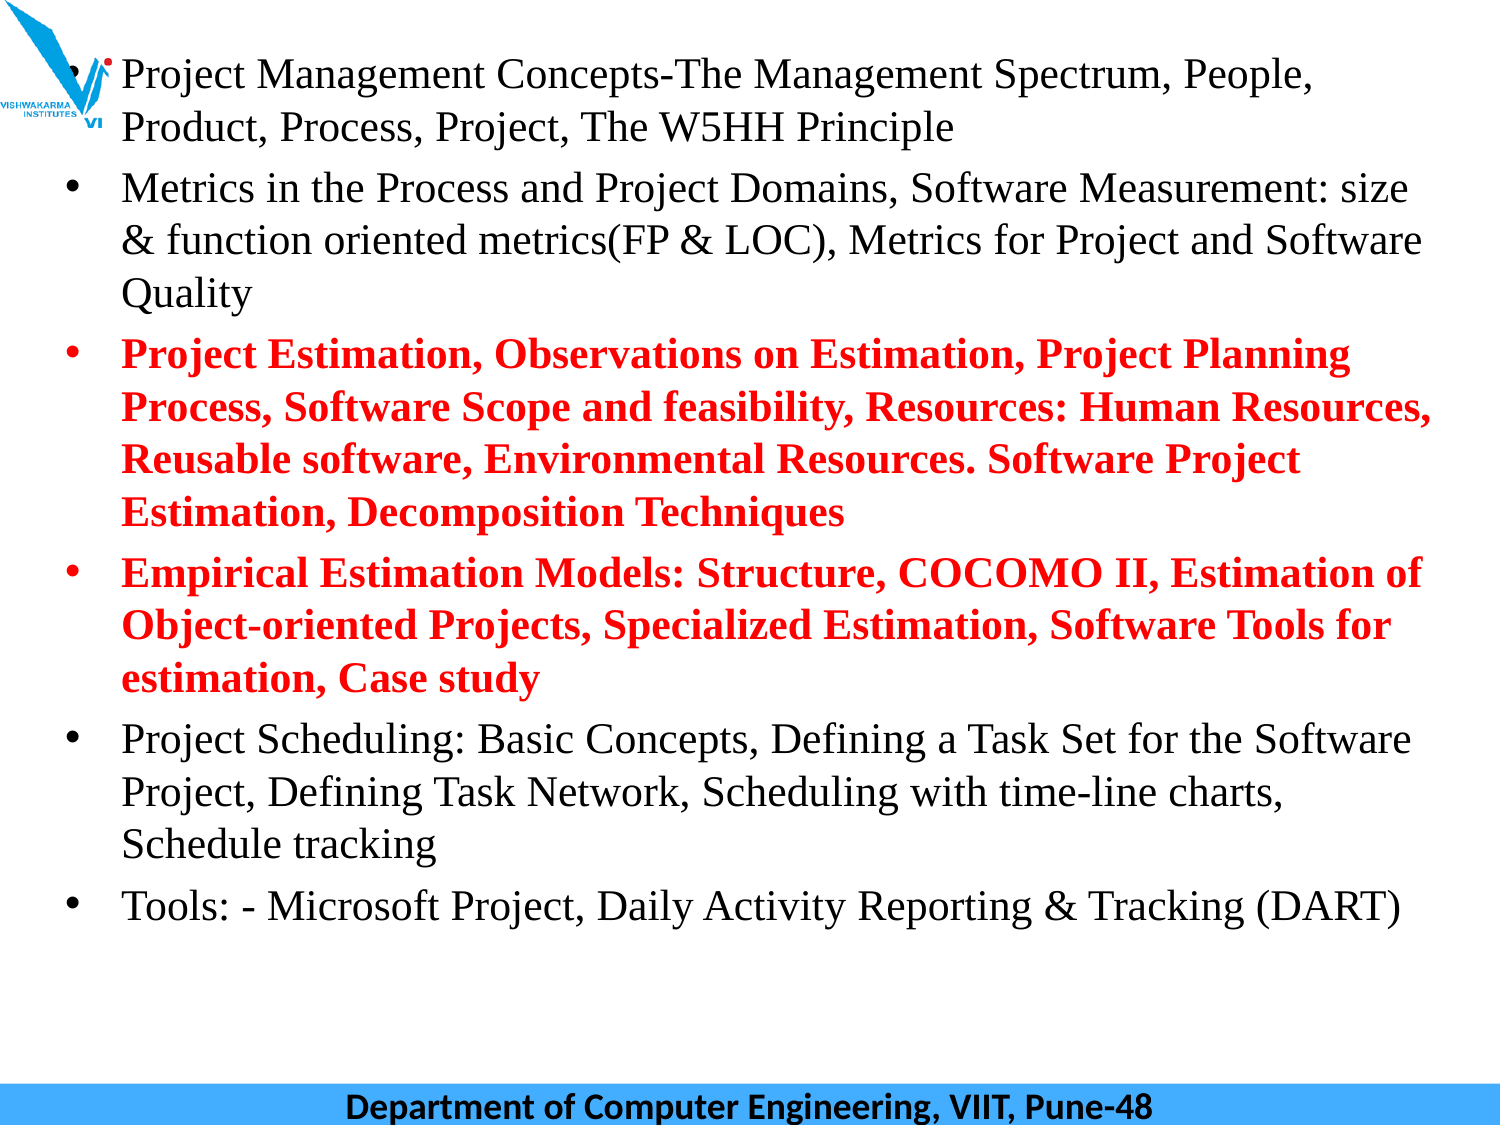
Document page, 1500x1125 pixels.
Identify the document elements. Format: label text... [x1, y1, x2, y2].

list Project Management Concepts-The Management Spectrum, People, Product, Process, Project, The W5HH Principle Metrics in the Process and Project Domains, Software Measurement: size & function oriented metrics(FP & LOC), Metrics for Project and Software Quality Project Estimation, Observations on Estimation, Project Planning Process, Software Scope and feasibility, Resources: Human Resources, Reusable software, Environmental Resources. Software Project Estimation, Decomposition Techniques Empirical Estimation Models: Structure, COCOMO II, Estimation of Object-oriented Projects, Specialized Estimation, Software Tools for estimation, Case study Project Scheduling: Basic Concepts, Defining a Task Set for the Software Project, Defining Task Network, Scheduling with time-line charts, Schedule tracking Tools: - Microsoft Project, Daily Activity Reporting & Tracking (DART) [50, 37, 1450, 1038]
picture [0, 0, 119, 135]
text_box Department of Computer Engineering, VIIT, Pune-48 [0, 1082, 1500, 1125]
